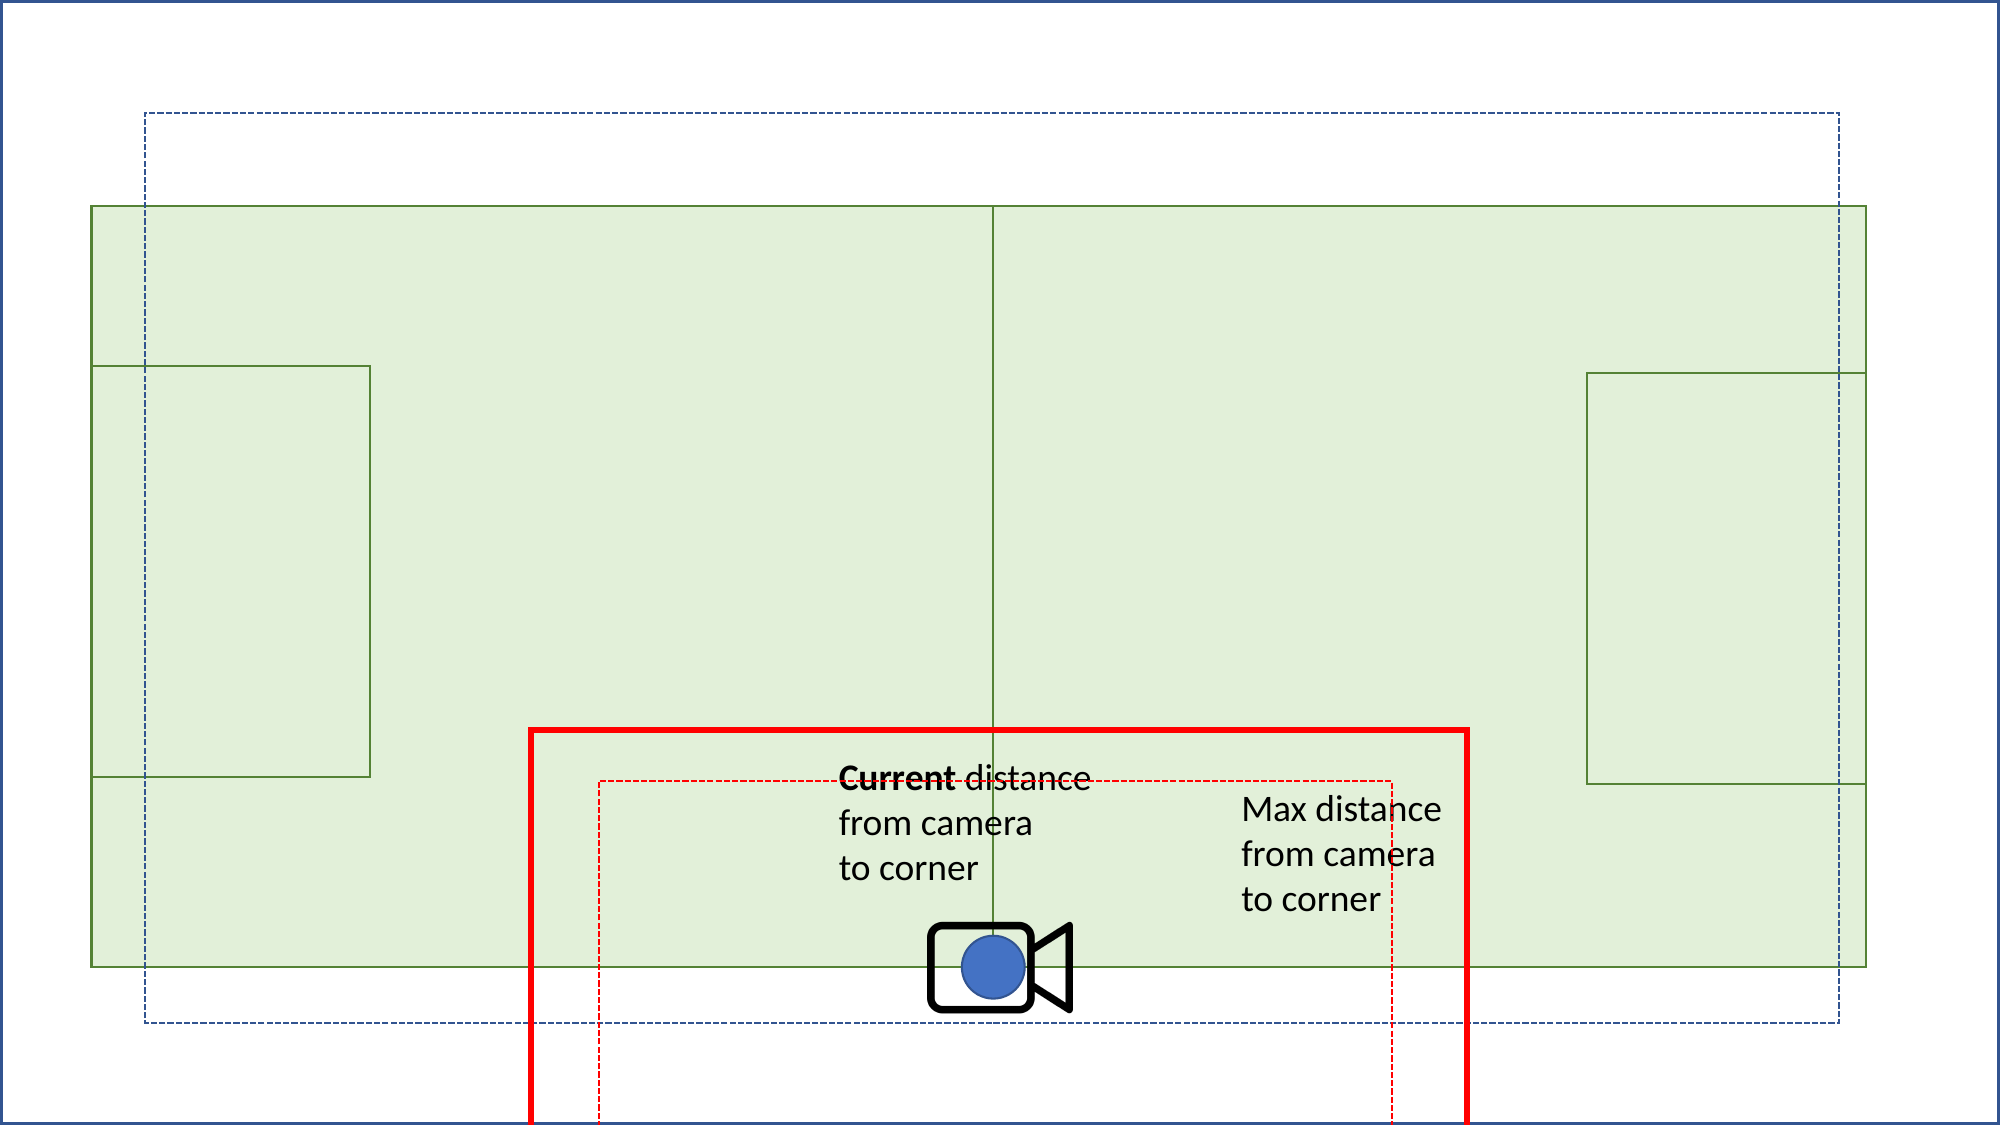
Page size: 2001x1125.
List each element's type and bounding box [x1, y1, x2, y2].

text_box [0, 0, 2000, 1125]
text_box [530, 729, 1468, 1125]
